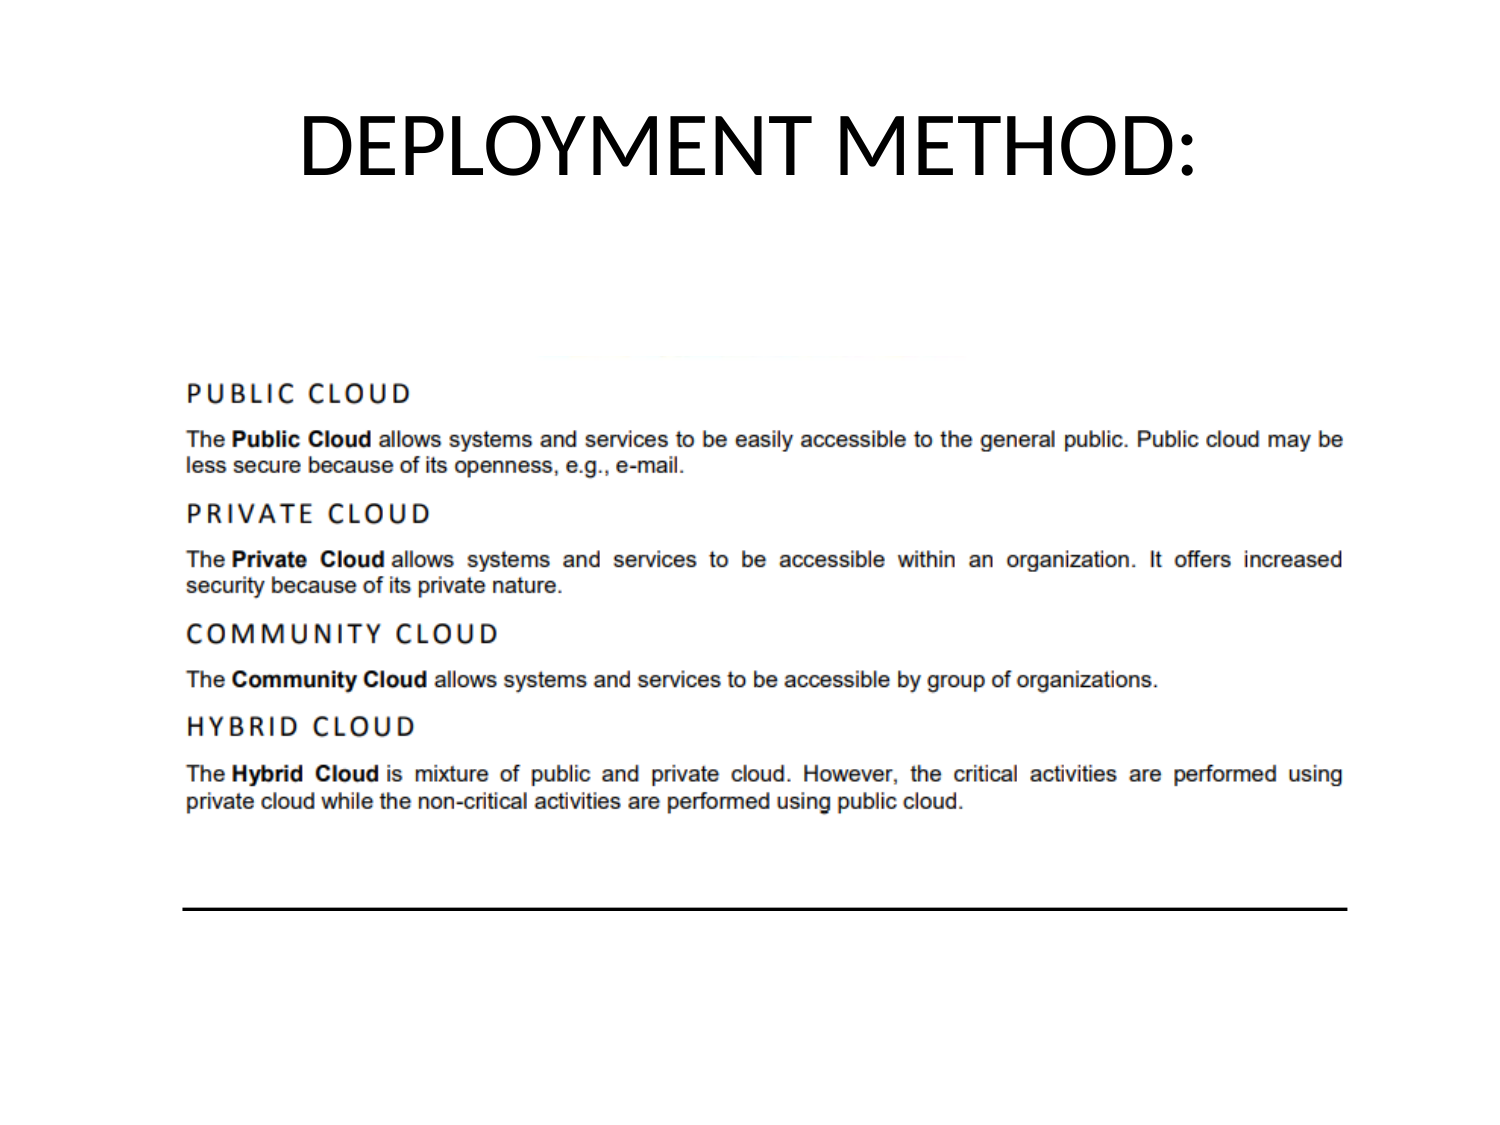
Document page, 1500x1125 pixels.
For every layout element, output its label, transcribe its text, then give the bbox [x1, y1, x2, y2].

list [74, 356, 1426, 911]
title DEPLOYMENT METHOD: [75, 45, 1425, 233]
